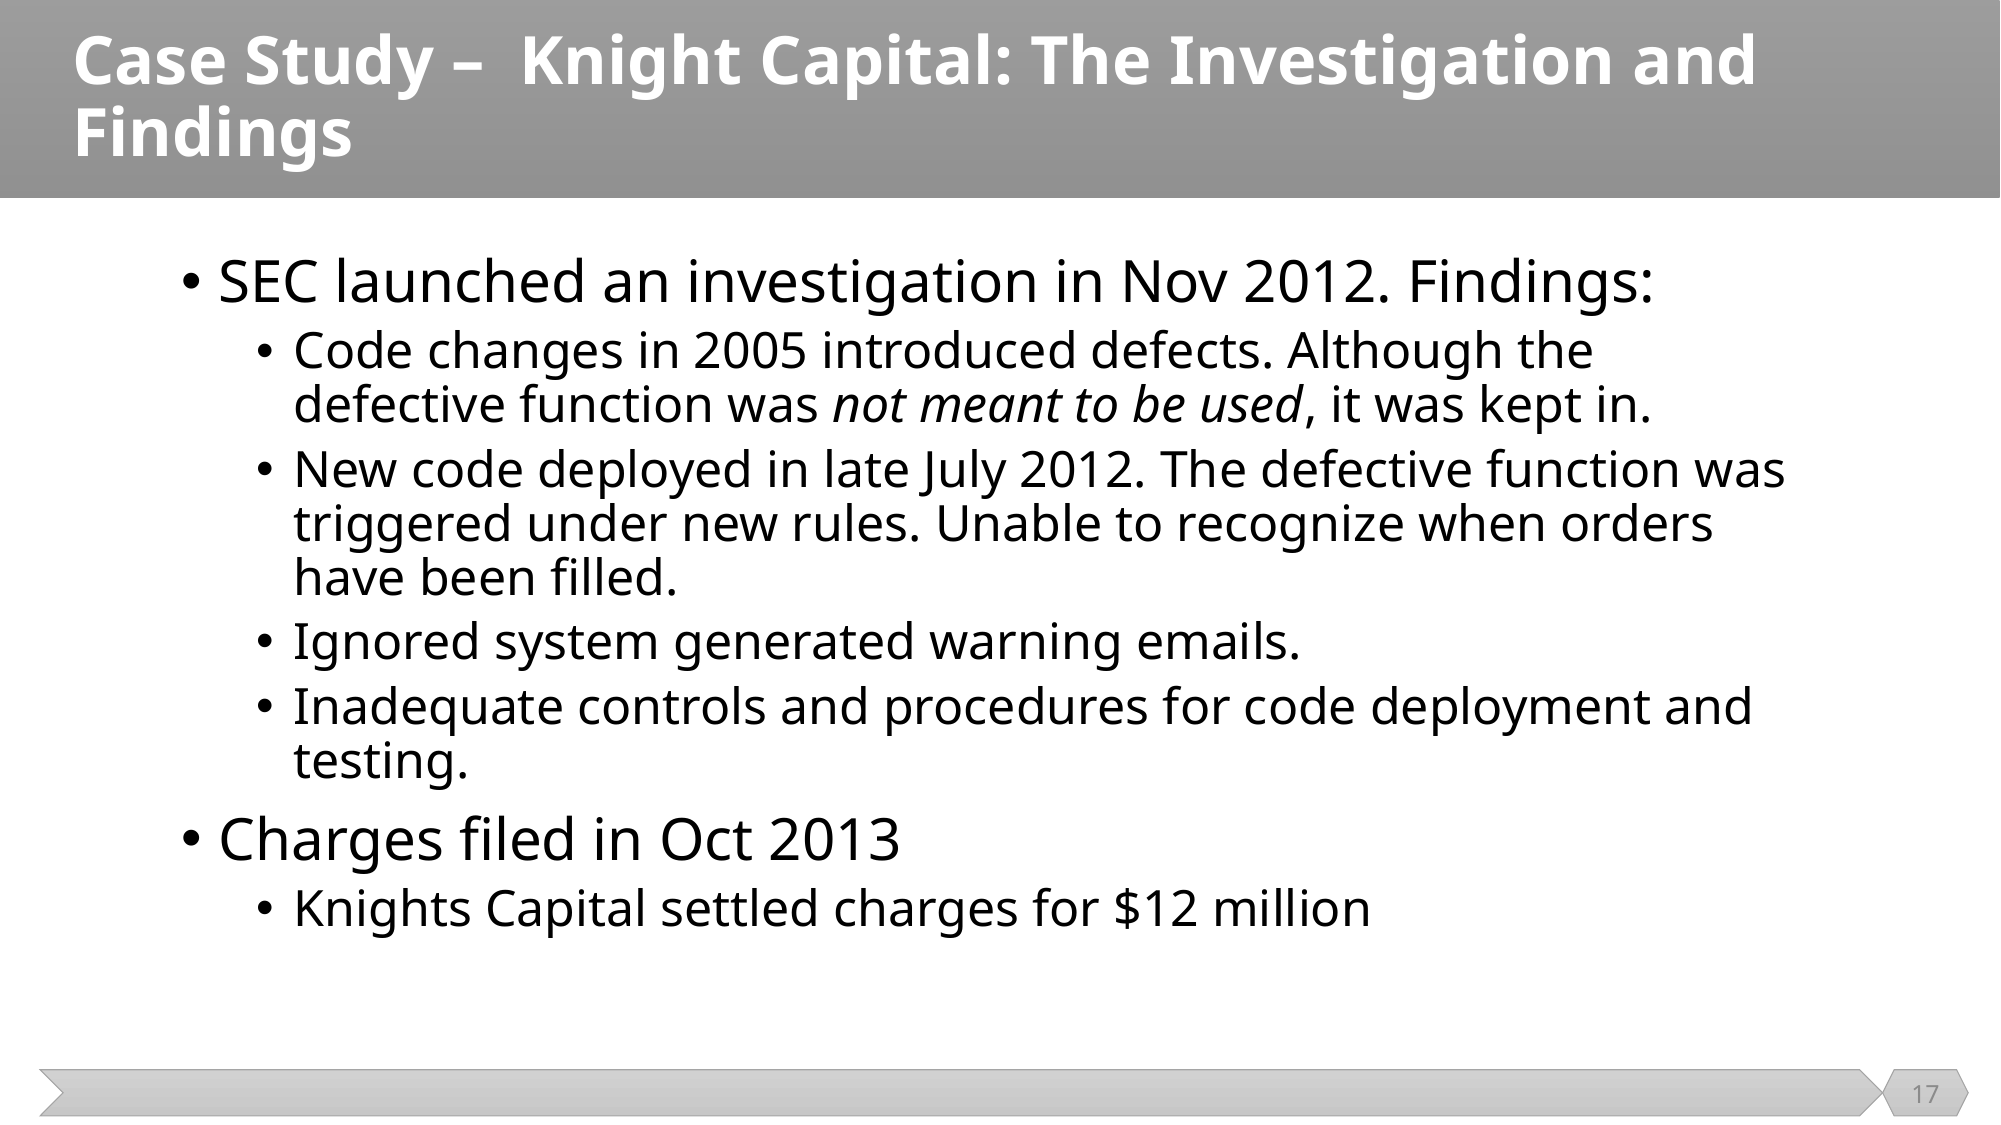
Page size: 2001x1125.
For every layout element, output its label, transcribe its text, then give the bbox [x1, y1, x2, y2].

title Case Study – Knight Capital: The Investigation and Findings [56, 0, 1969, 199]
slide_number 17 [1882, 1065, 1969, 1125]
list SEC launched an investigation in Nov 2012. Findings: Code changes in 2005 introduced defects. Although the defective function was not meant to be used, it was kept in. New code deployed in late July 2012. The defective function was triggered under new rules. Unable to recognize when orders have been filled. Ignored system generated warning emails. Inadequate controls and procedures for code deployment and testing. Charges filed in Oct 2013 Knights Capital settled charges for $12 million [166, 245, 1821, 1016]
